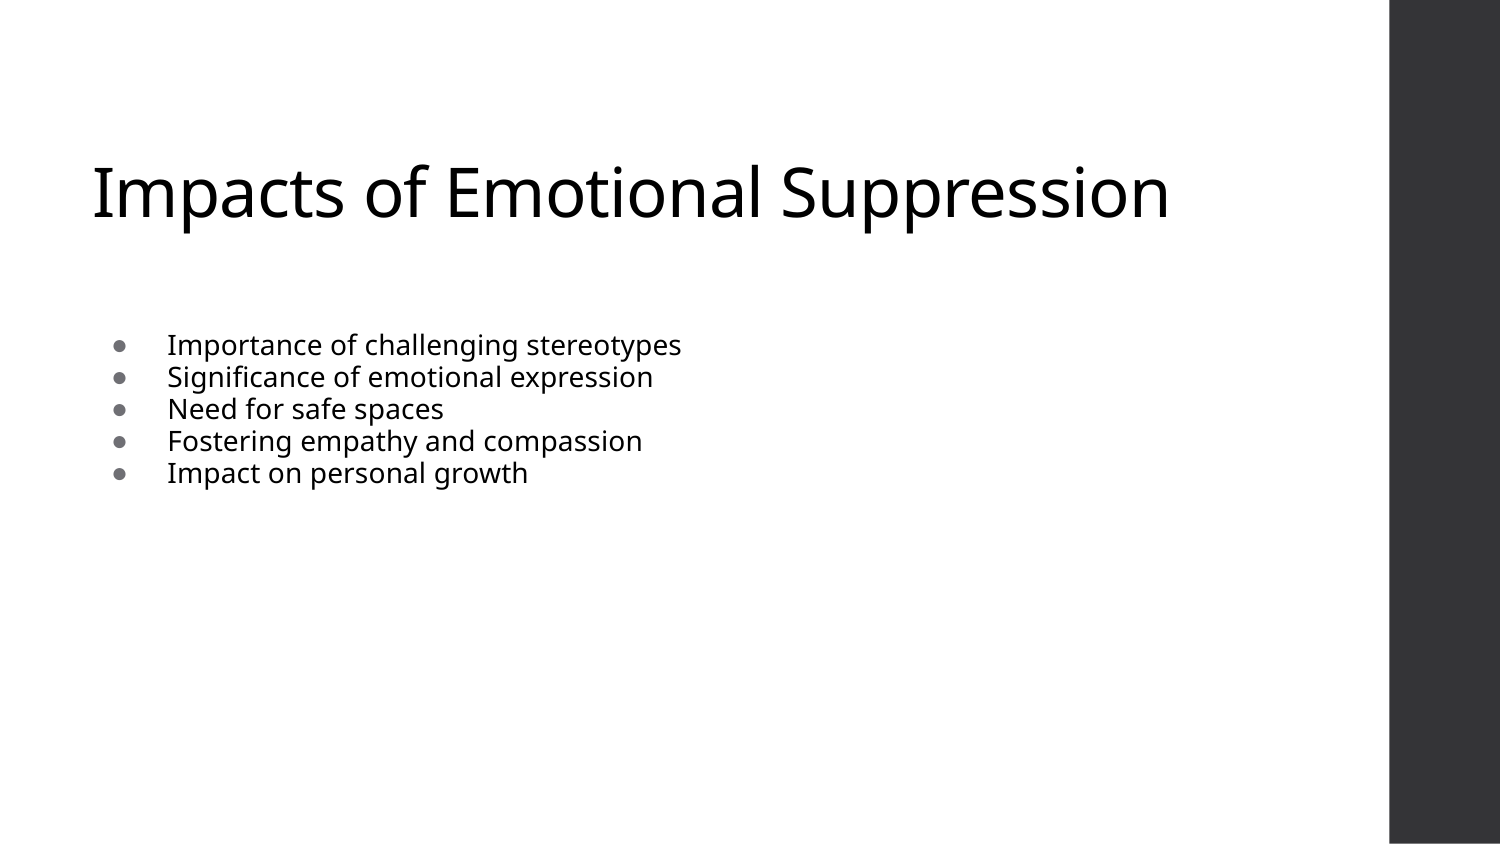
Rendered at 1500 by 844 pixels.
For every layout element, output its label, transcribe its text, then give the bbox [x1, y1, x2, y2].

title Impacts of Emotional Suppression [77, 121, 1427, 248]
list Importance of challenging stereotypes Significance of emotional expression Need for safe spaces Fostering empathy and compassion Impact on personal growth [77, 314, 1427, 760]
